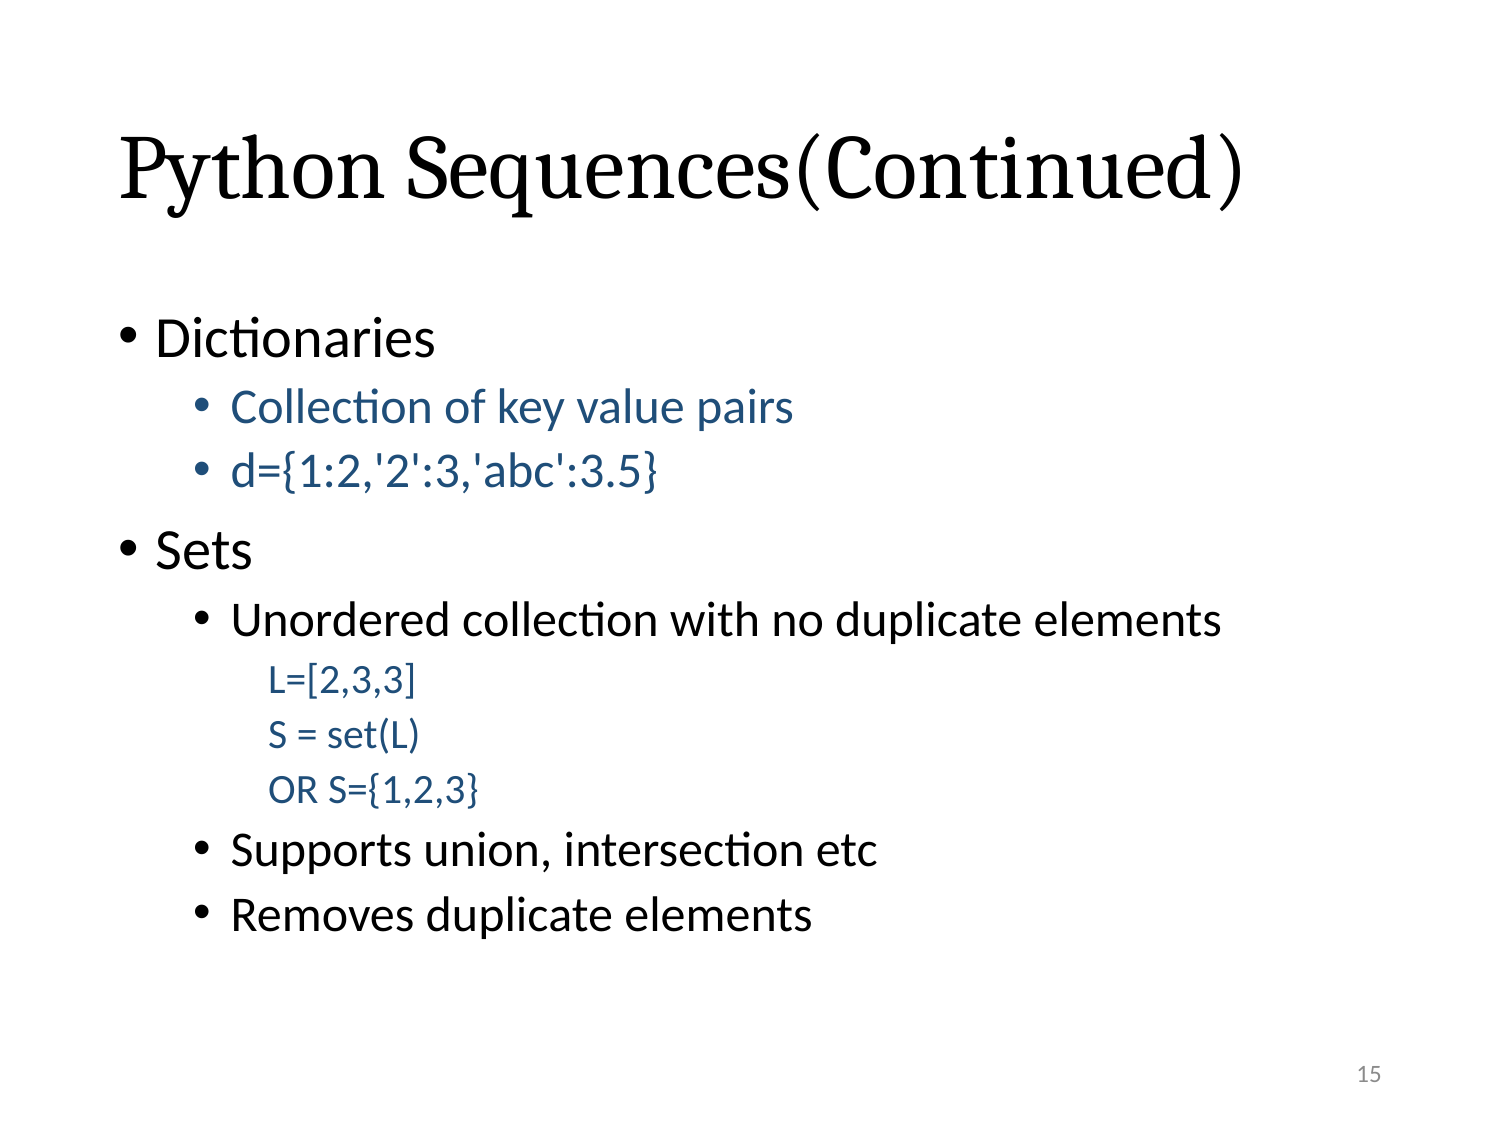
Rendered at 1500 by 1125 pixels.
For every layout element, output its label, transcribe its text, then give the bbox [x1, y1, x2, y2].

title Python Sequences(Continued) [103, 59, 1397, 278]
list Dictionaries Collection of key value pairs d={1:2,'2':3,'abc':3.5} Sets Unordered collection with no duplicate elements L=[2,3,3] S = set(L) OR S={1,2,3} Supports union, intersection etc Removes duplicate elements [103, 299, 1397, 1014]
slide_number 15 [1059, 1042, 1397, 1103]
